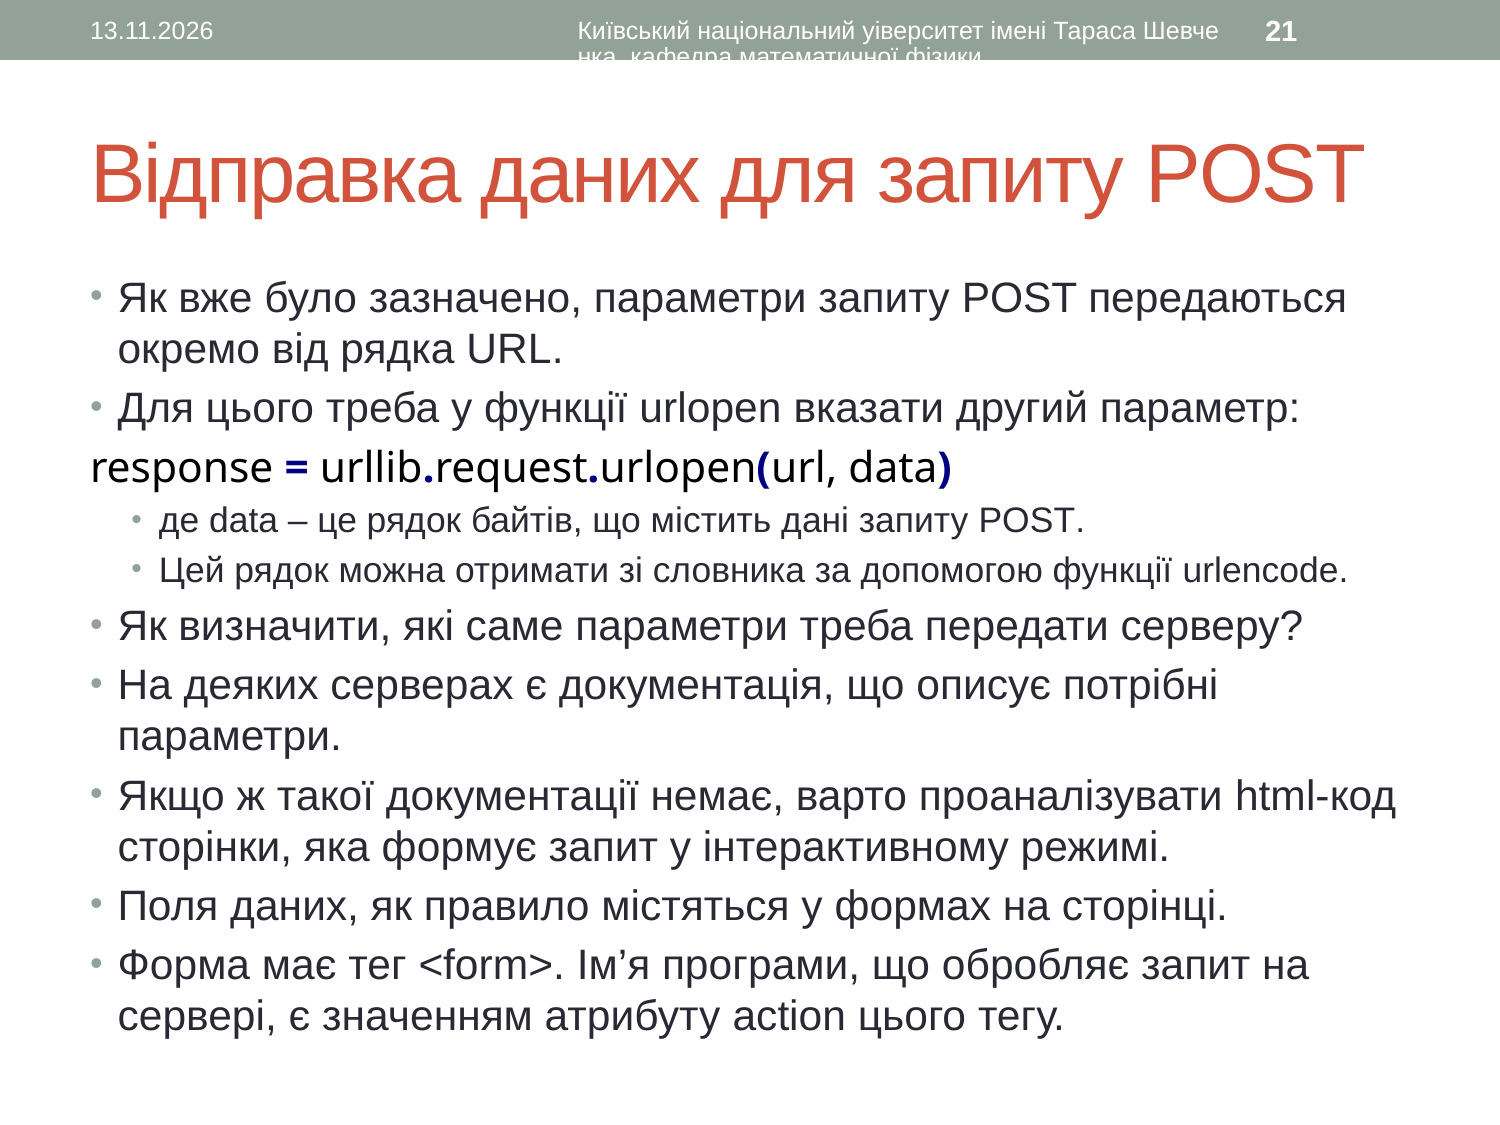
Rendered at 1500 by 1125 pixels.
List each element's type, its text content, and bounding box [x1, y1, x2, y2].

slide_number 21 [1250, 3, 1425, 57]
list Як вже було зазначено, параметри запиту POST передаються окремо від рядка URL. Для цього треба у функції urlopen вказати другий параметр: response = urllib.request.urlopen(url, data) де data – це рядок байтів, що містить дані запиту POST. Цей рядок можна отримати зі словника за допомогою функції urlencode. Як визначити, які саме параметри треба передати серверу? На деяких серверах є документація, що описує потрібні параметри. Якщо ж такої документації немає, варто проаналізувати html-код сторінки, яка формує запит у інтерактивному режимі. Поля даних, як правило містяться у формах на сторінці. Форма має тег <form>. Ім’я програми, що обробляє запит на сервері, є значенням атрибуту action цього тегу. [75, 262, 1425, 1063]
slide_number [75, 3, 550, 57]
title Відправка даних для запиту POST [75, 87, 1425, 250]
footer Київський національний уіверситет імені Тараса Шевченка, кафедра математичної фізики [562, 3, 1238, 57]
